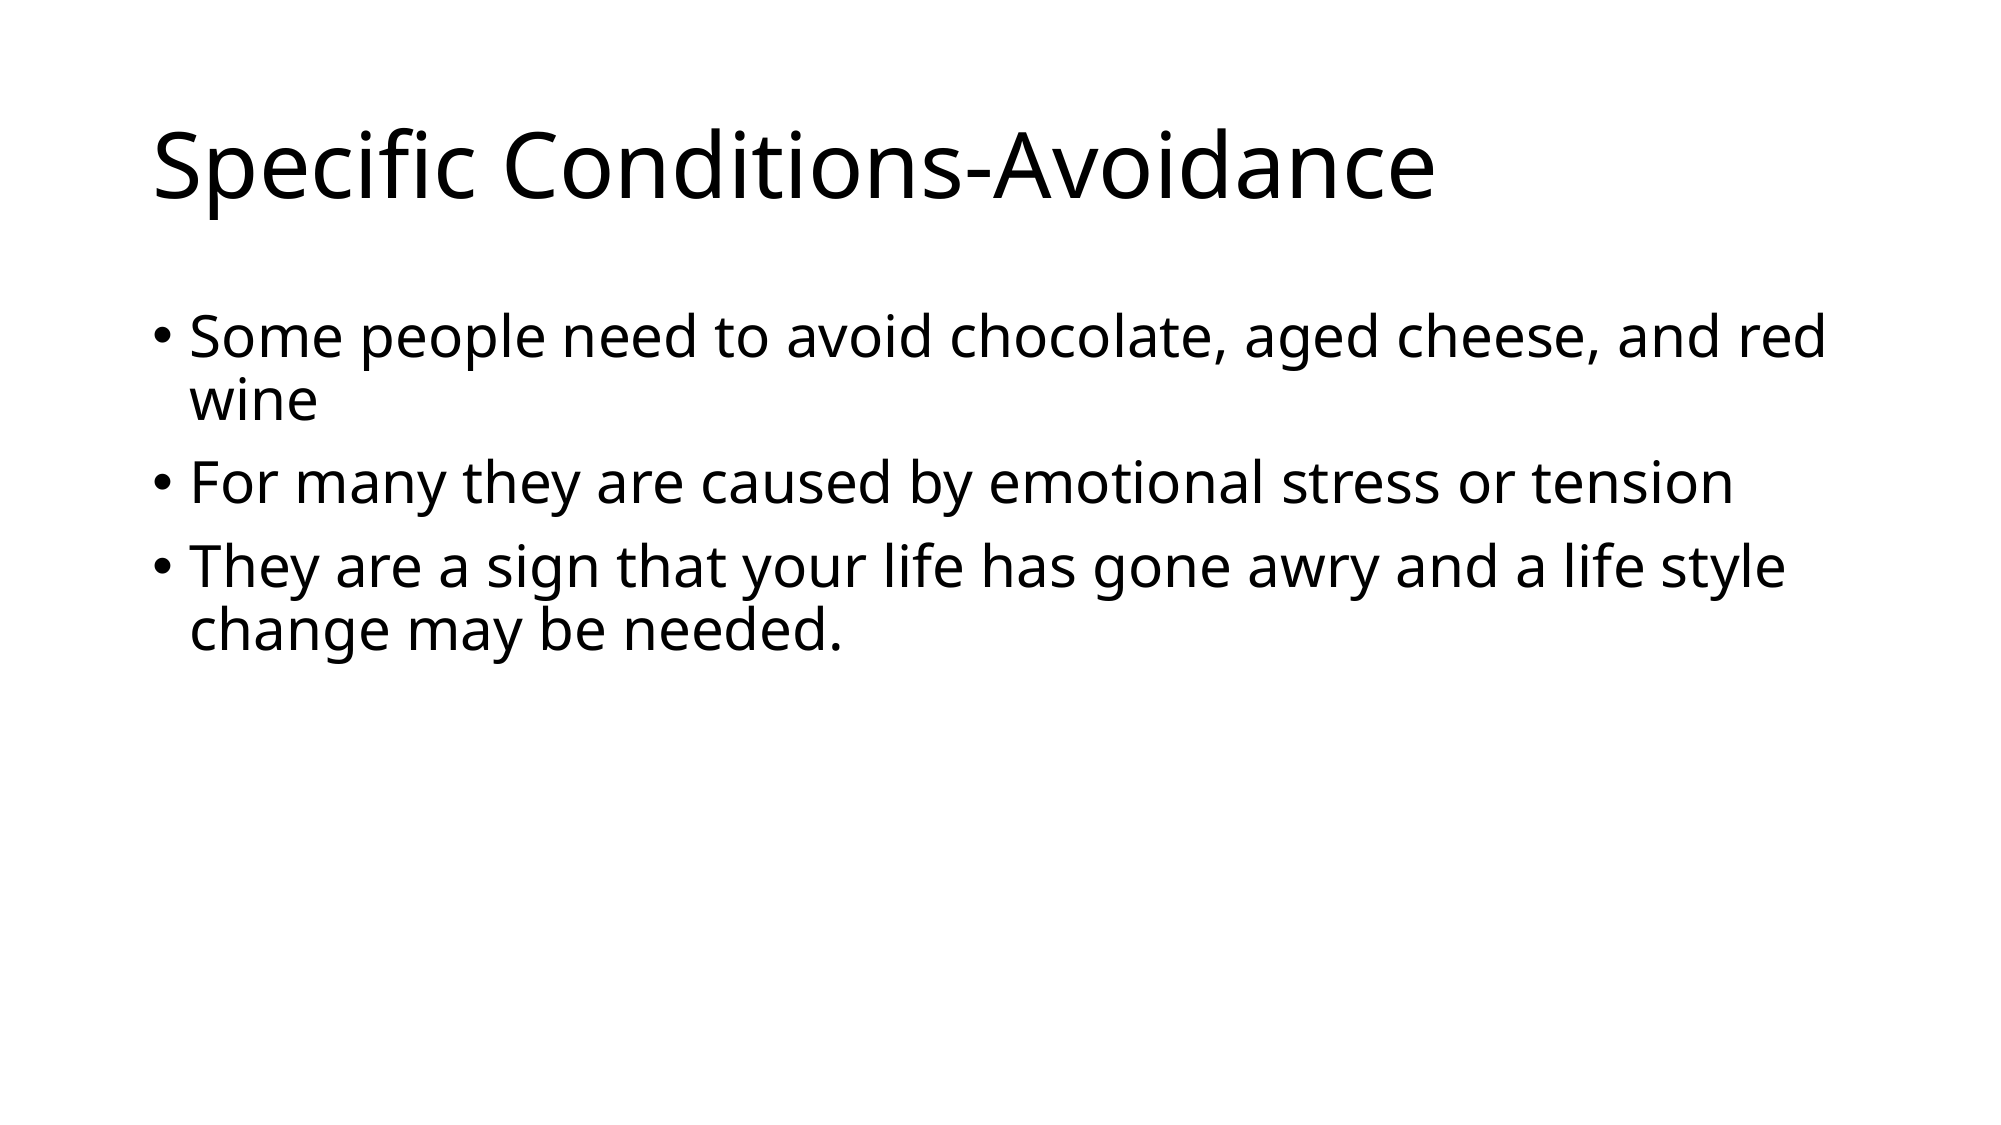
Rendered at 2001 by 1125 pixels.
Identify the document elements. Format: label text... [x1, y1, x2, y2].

title Specific Conditions-Avoidance [137, 59, 1863, 278]
list Some people need to avoid chocolate, aged cheese, and red wine For many they are caused by emotional stress or tension They are a sign that your life has gone awry and a life style change may be needed. [137, 299, 1863, 1014]
